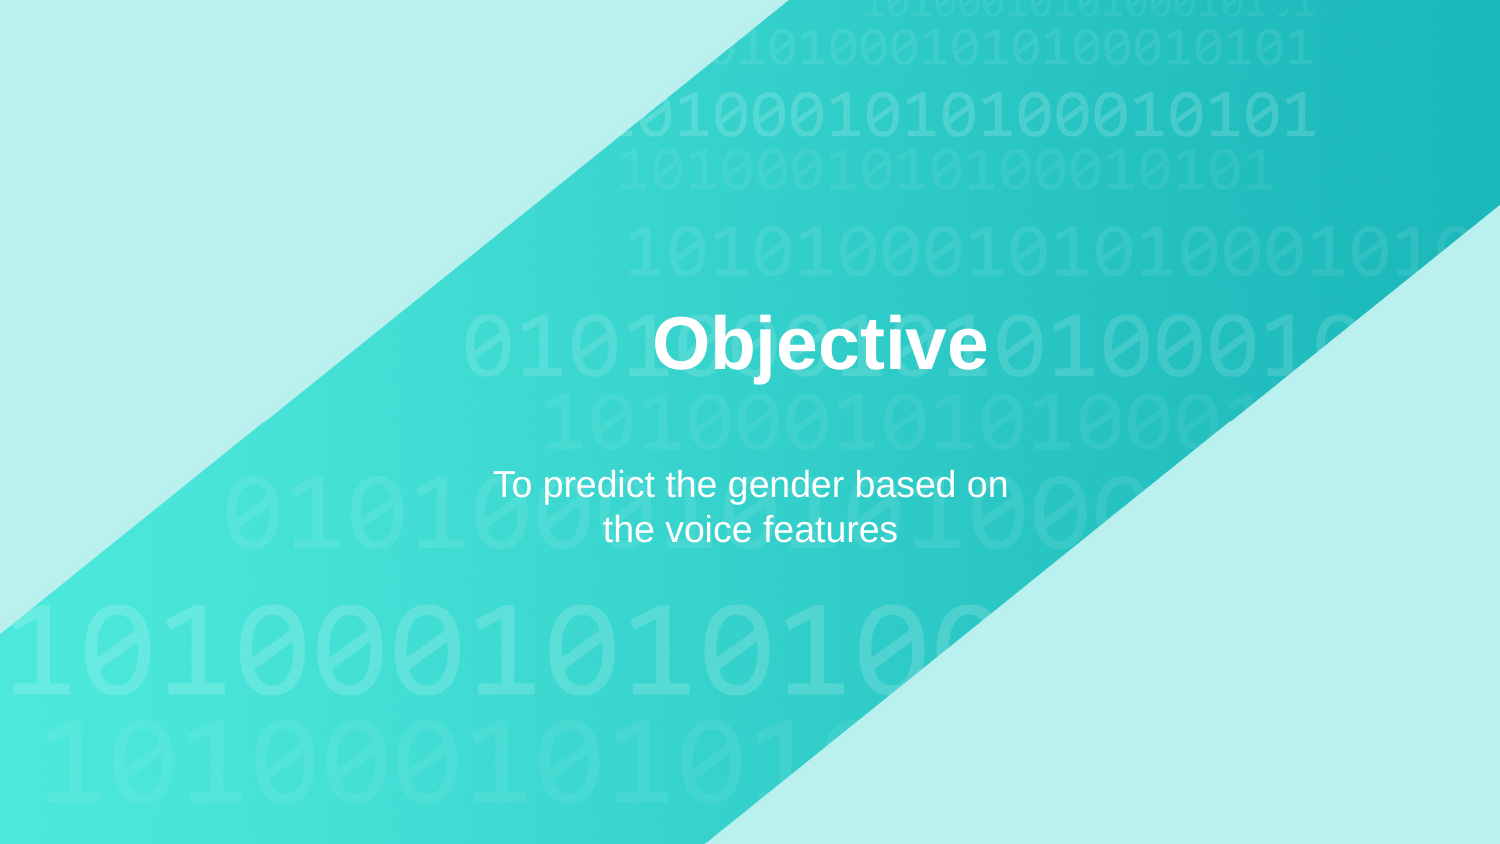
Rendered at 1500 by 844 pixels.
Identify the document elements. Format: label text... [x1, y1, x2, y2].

picture [0, 0, 1500, 844]
list Objective [501, 291, 1140, 387]
text_box To predict the gender based on the voice features [455, 452, 1046, 558]
